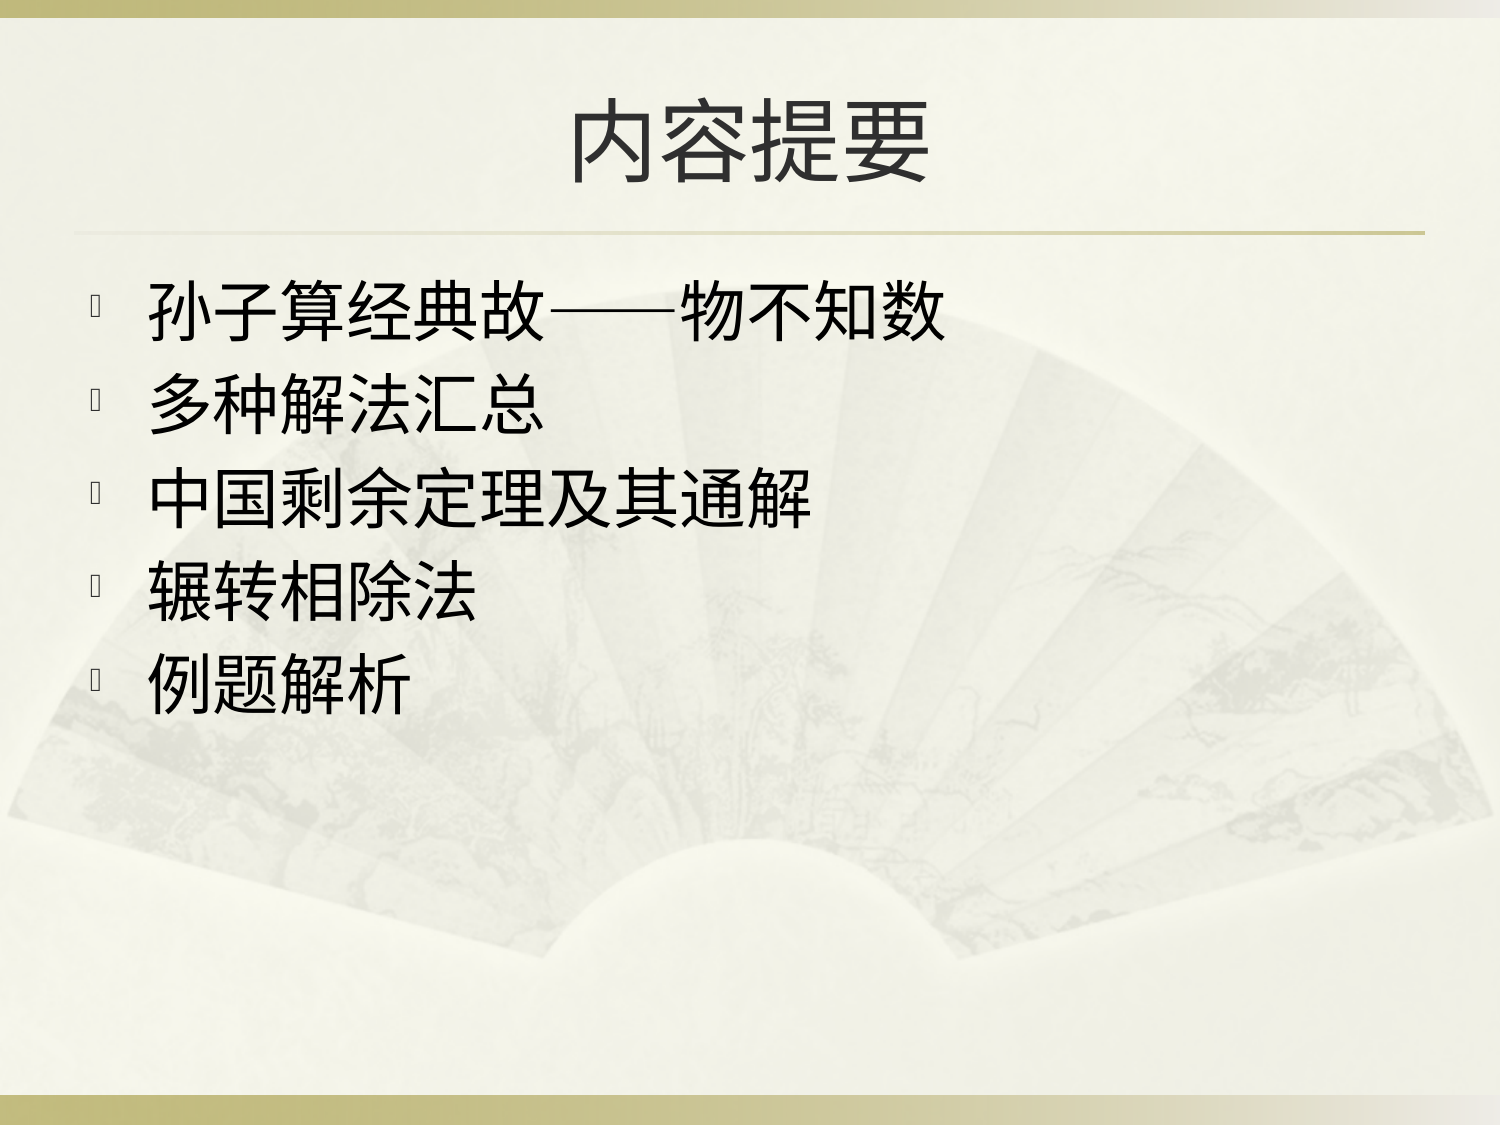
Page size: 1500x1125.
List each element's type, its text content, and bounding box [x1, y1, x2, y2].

title 内容提要 [75, 45, 1425, 233]
list 孙子算经典故——物不知数 多种解法汇总 中国剩余定理及其通解 辗转相除法 例题解析 [75, 262, 1425, 1032]
